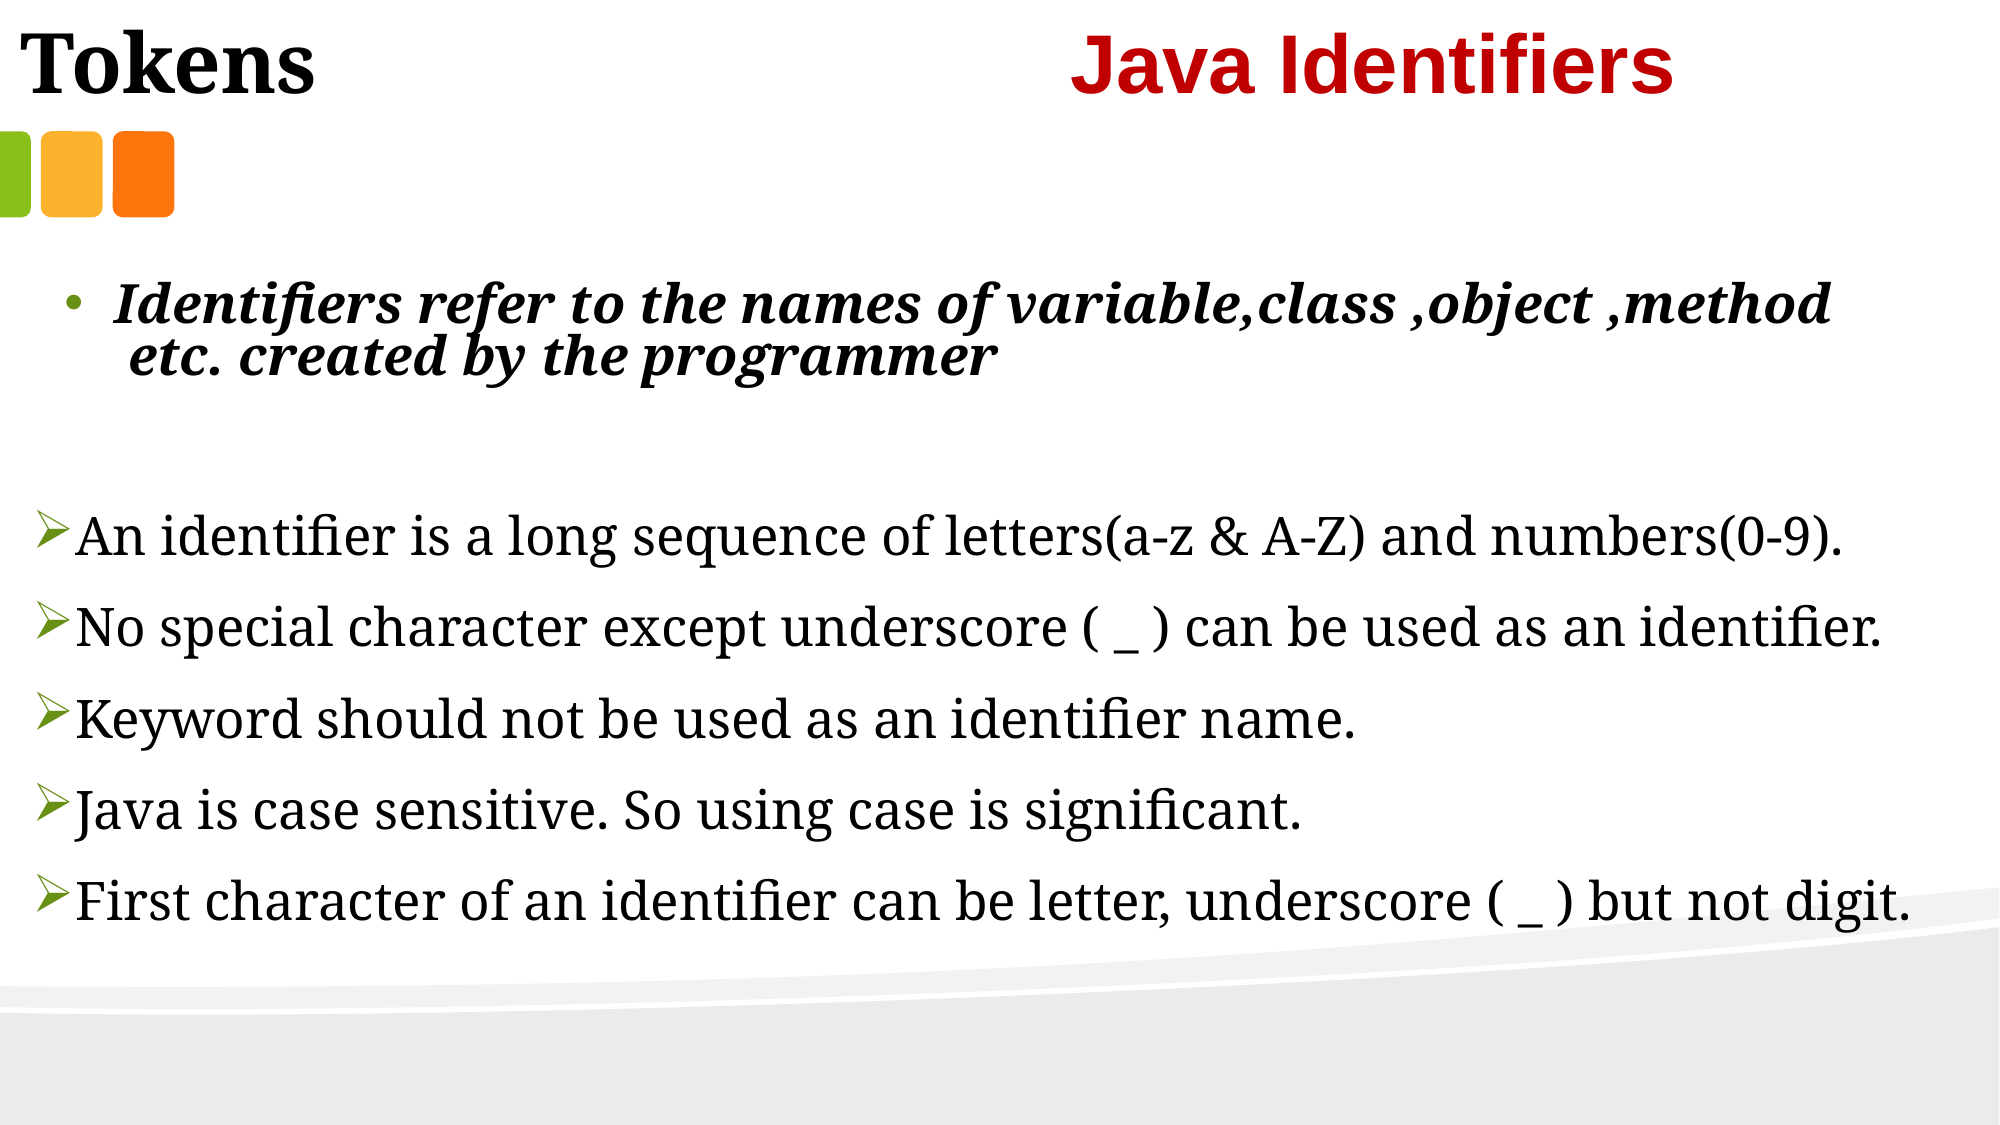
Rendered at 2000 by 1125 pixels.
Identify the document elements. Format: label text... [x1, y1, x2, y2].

text_box Tokens Java Identifiers [0, 0, 1938, 121]
text_box Identifiers refer to the names of variable,class ,object ,method etc. created by the programmer [49, 274, 1852, 394]
list An identifier is a long sequence of letters(a-z & A-Z) and numbers(0-9). No special character except underscore ( _ ) can be used as an identifier. Keyword should not be used as an identifier name. Java is case sensitive. So using case is significant. First character of an identifier can be letter, underscore ( _ ) but not digit. [12, 500, 1988, 1063]
